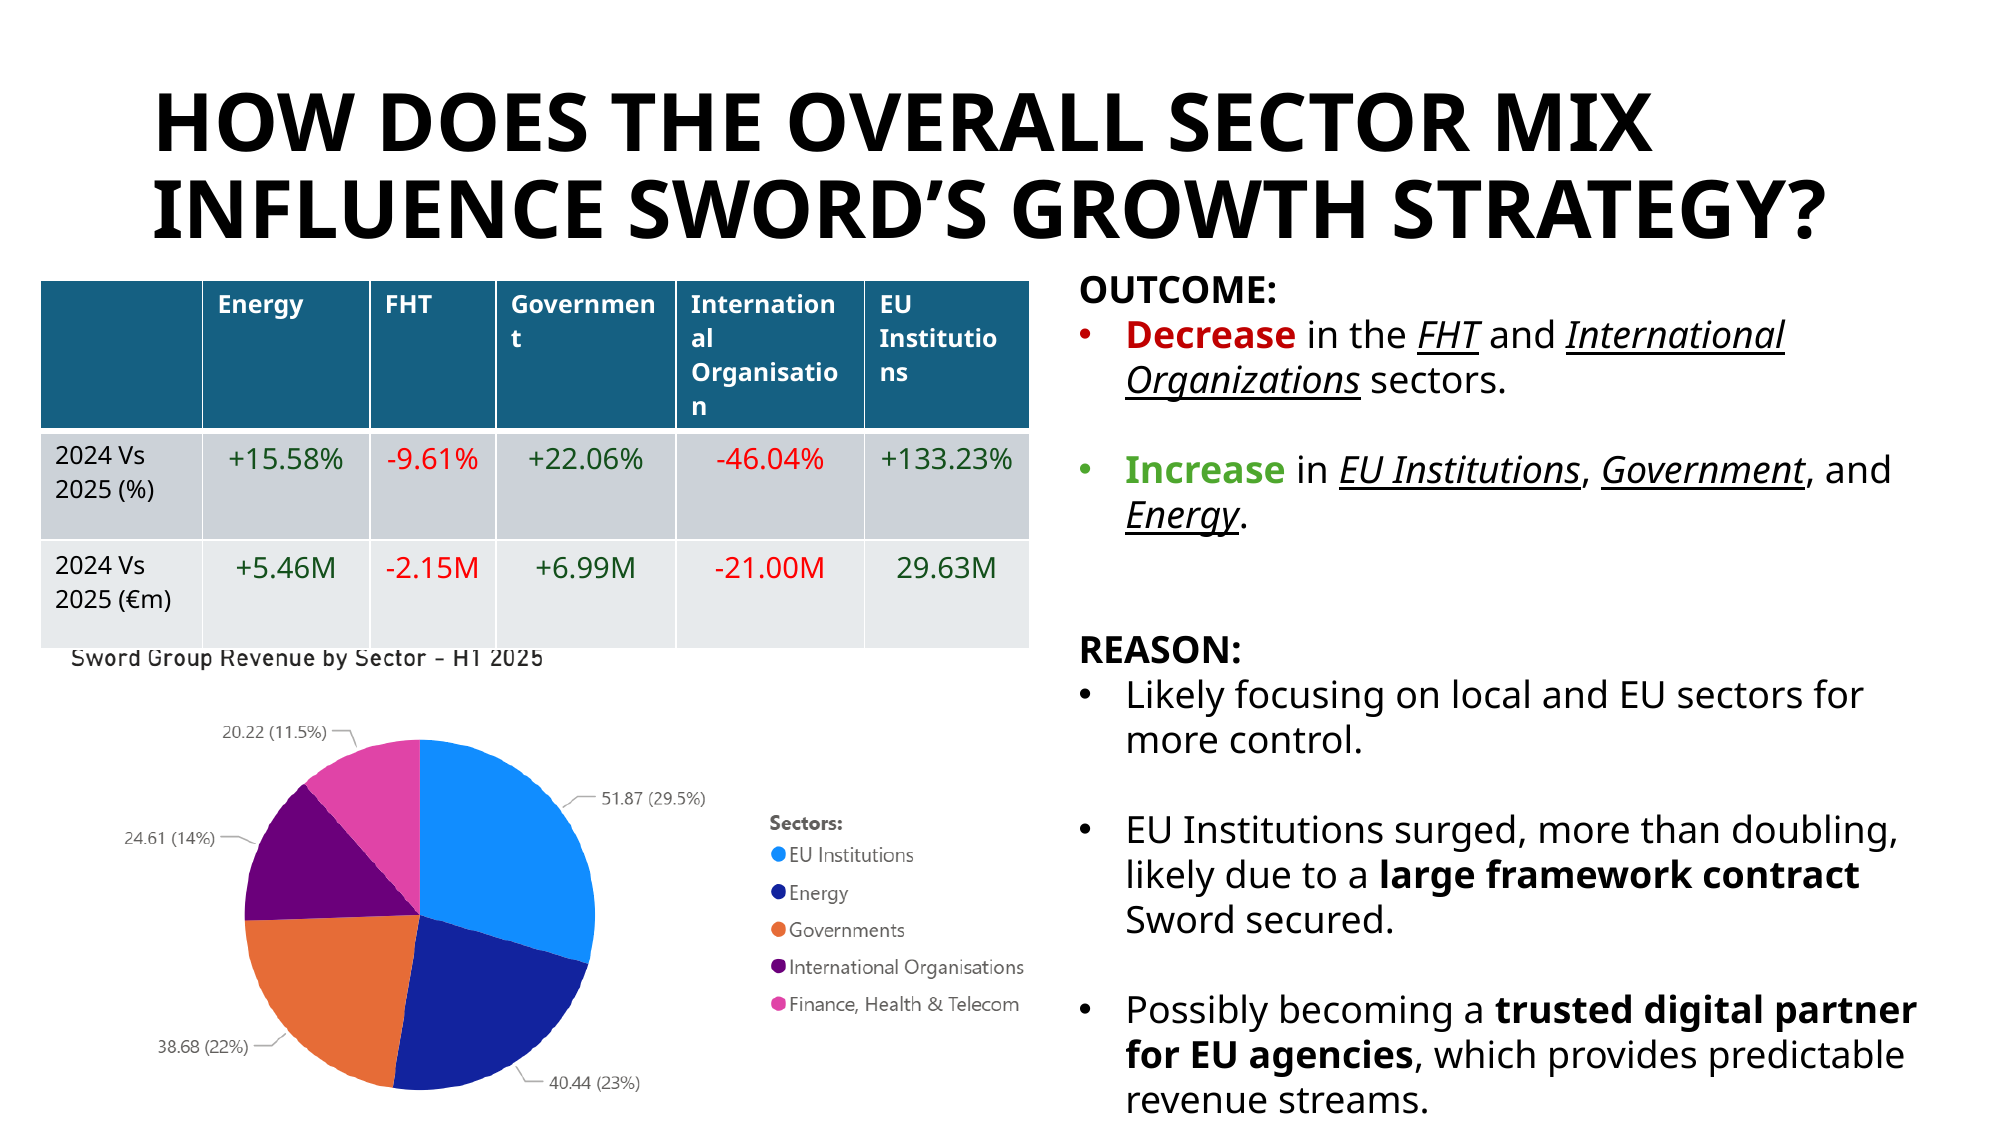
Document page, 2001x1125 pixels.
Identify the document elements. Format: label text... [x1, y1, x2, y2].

table_cell -9.61% [371, 434, 495, 539]
table_cell -46.04% [677, 434, 864, 539]
table_cell 2024 Vs 2025 (%) [41, 434, 202, 539]
table_cell +15.58% [203, 434, 369, 539]
table_header Government [497, 281, 675, 428]
table_cell 29.63M [865, 541, 1029, 638]
table_cell -2.15M [371, 541, 495, 638]
table_cell +5.46M [203, 541, 369, 638]
table_header Energy [203, 281, 369, 428]
table_cell +22.06% [497, 434, 675, 539]
table_cell +133.23% [865, 434, 1029, 539]
table_header [41, 281, 202, 428]
table_cell -21.00M [677, 541, 864, 638]
table_header EU Institutions [865, 281, 1029, 428]
table_header FHT [371, 281, 495, 428]
table_cell +6.99M [497, 541, 675, 638]
picture [62, 638, 1040, 1125]
table_header International Organisation [677, 281, 864, 428]
table_cell 2024 Vs 2025 (€m) [41, 541, 202, 648]
title How does the overall sector mix influence Sword’s growth strategy? [137, 59, 1863, 278]
text_box Outcome: Decrease in the FHT and International Organizations sectors. Increase in EU Institutions, Government, and Energy. Reason: Likely focusing on local and EU sectors for more control. EU Institutions surged, more than doubling, likely due to a large framework contract Sword secured. Possibly becoming a trusted digital partner for EU agencies, which provides predictable revenue streams. [1063, 258, 1973, 1125]
